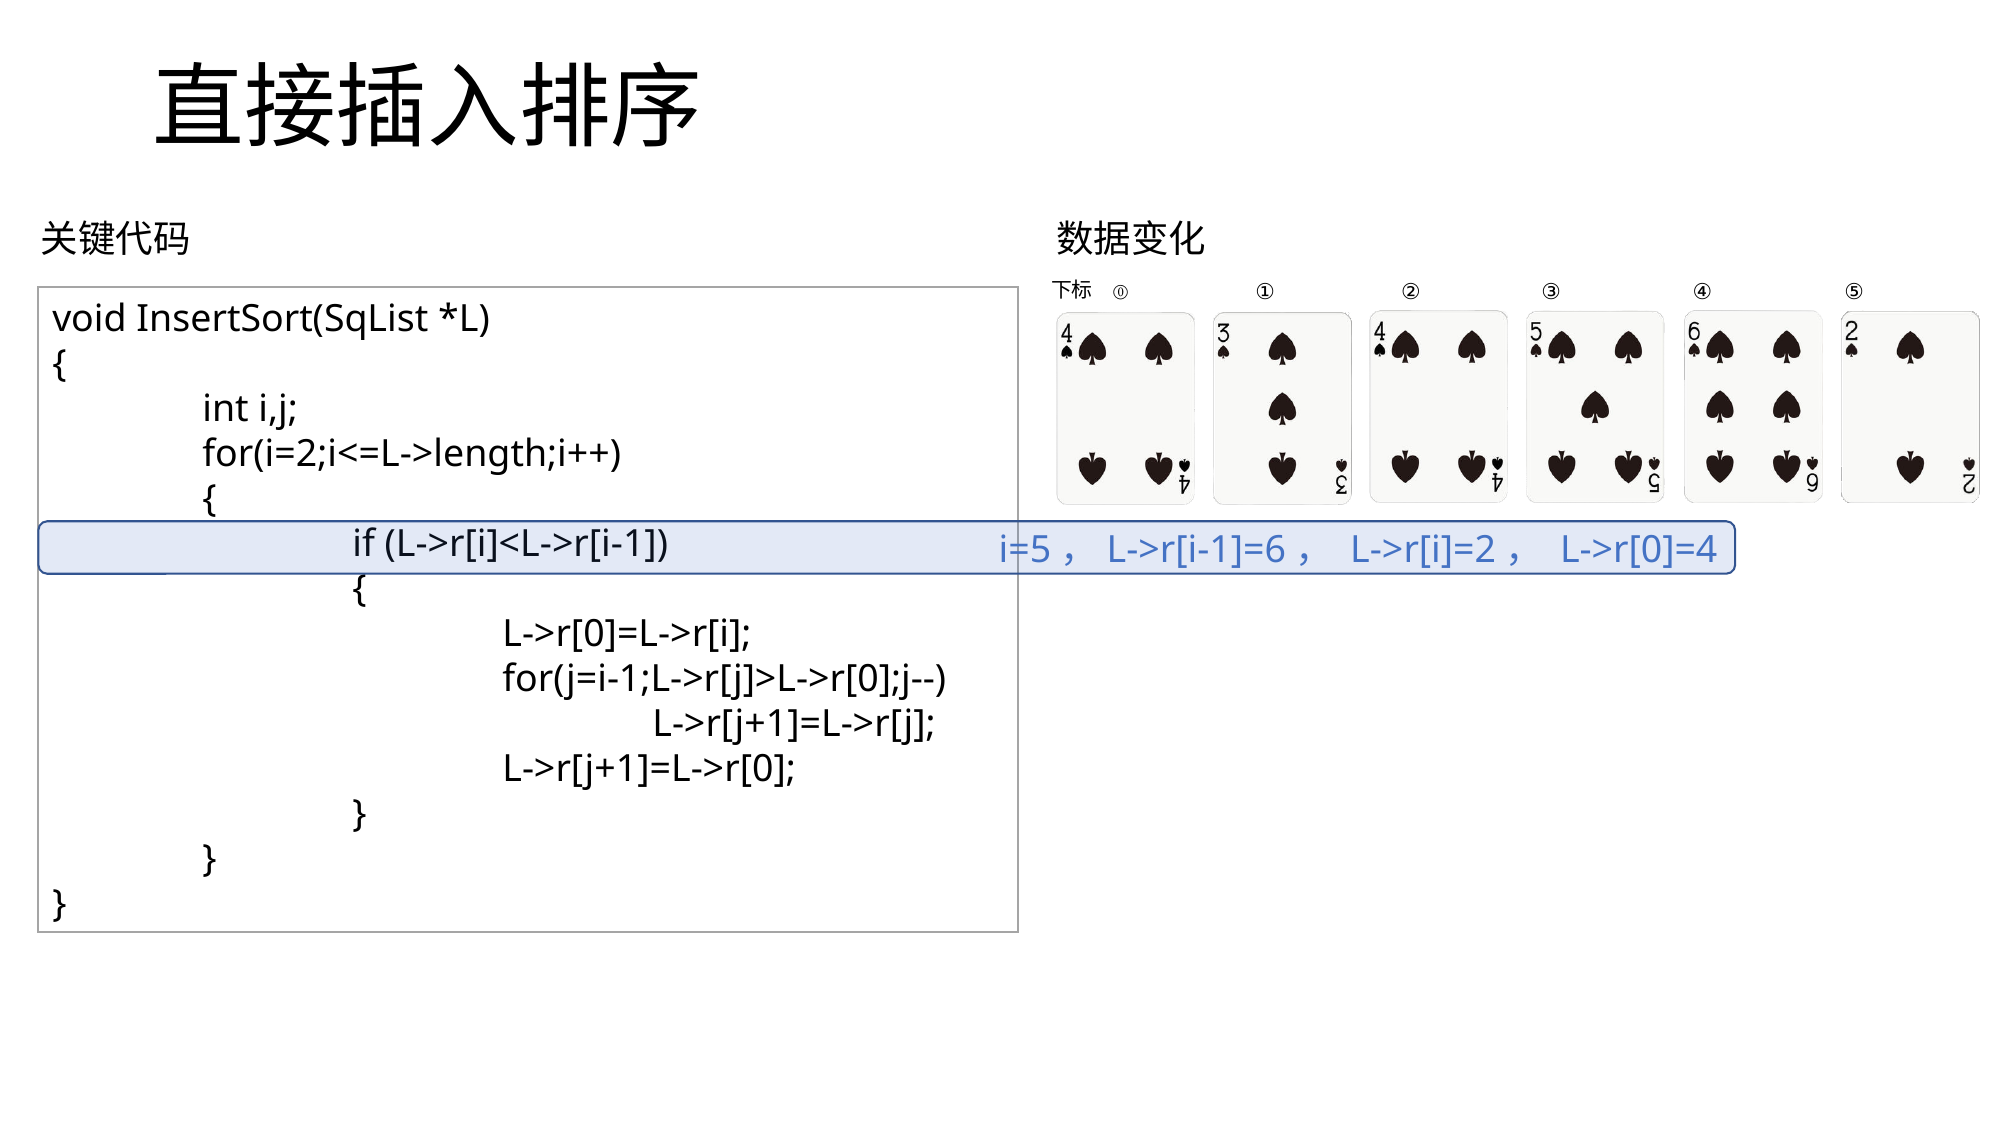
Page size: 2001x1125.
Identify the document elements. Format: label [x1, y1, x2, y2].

text_box [1036, 207, 1963, 311]
picture [1212, 312, 1352, 505]
picture [1683, 310, 1823, 503]
picture [1525, 310, 1665, 503]
title [137, 1, 1863, 219]
picture [1056, 312, 1195, 505]
text_box [25, 207, 206, 268]
text_box [37, 286, 1737, 933]
picture [1369, 310, 1508, 503]
picture [1840, 310, 1980, 503]
